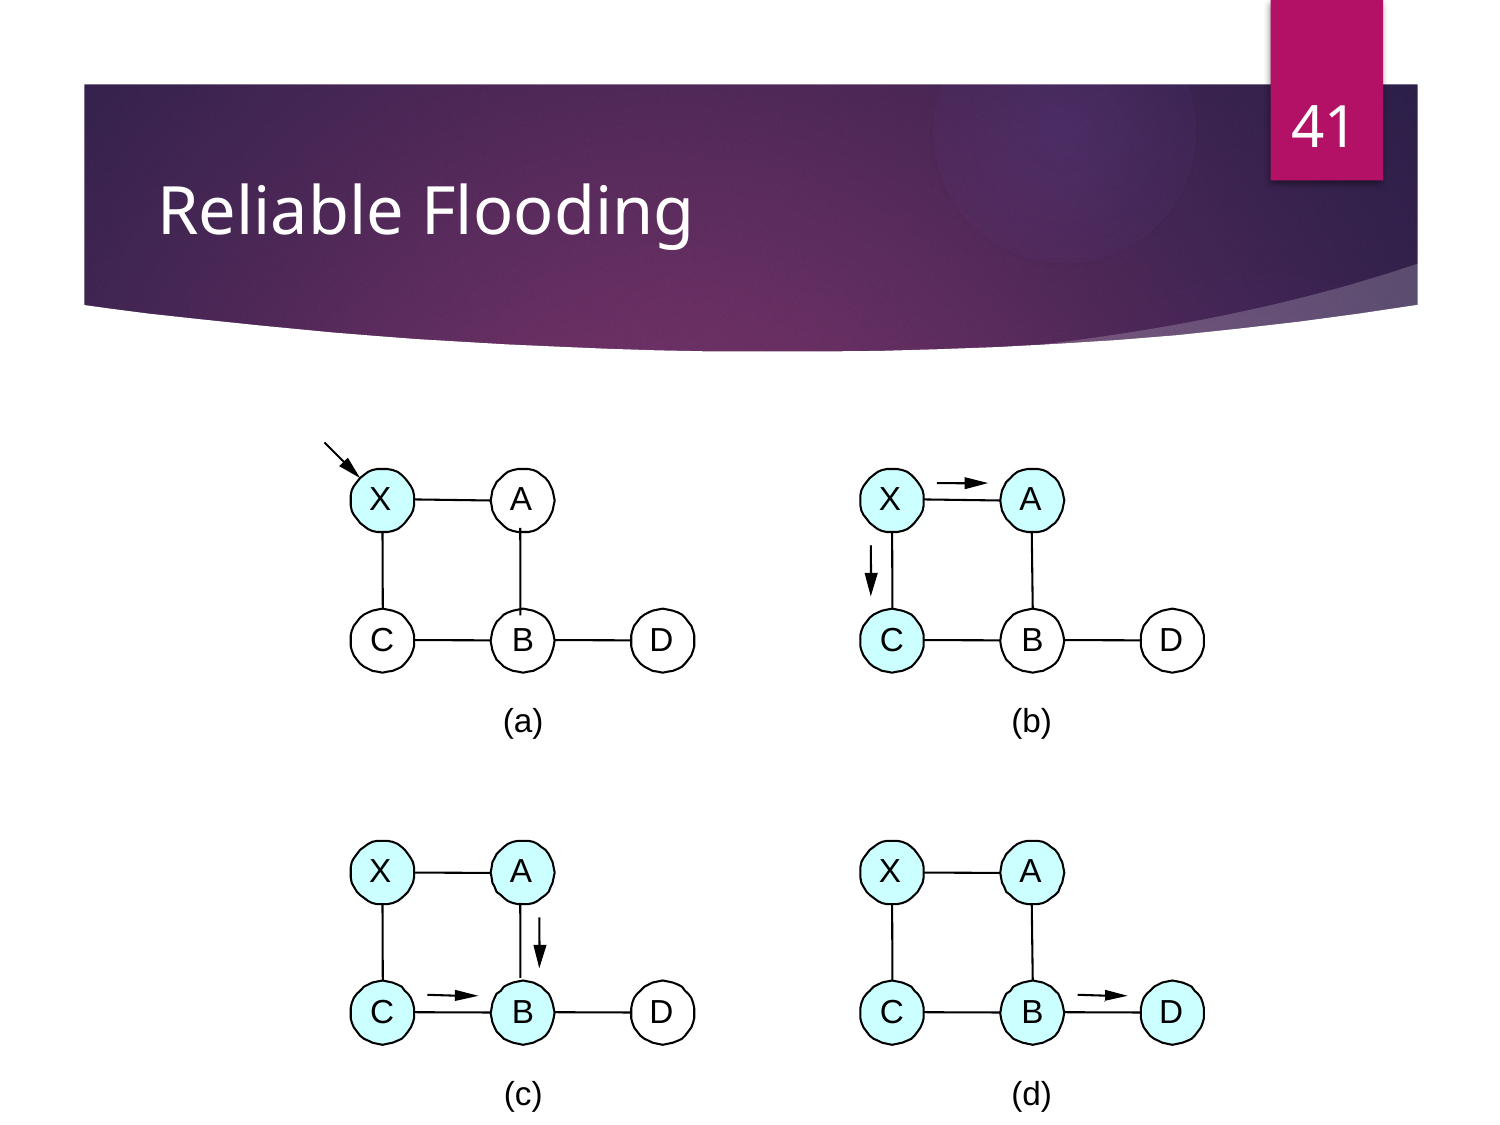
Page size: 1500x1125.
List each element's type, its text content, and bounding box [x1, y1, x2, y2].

text_box A [1019, 477, 1042, 518]
text_box (c) [503, 1072, 543, 1113]
text_box [350, 608, 415, 673]
text_box [864, 572, 878, 597]
text_box B [511, 989, 535, 1030]
text_box X [878, 477, 902, 518]
text_box A [1019, 849, 1042, 890]
text_box A [509, 849, 533, 890]
text_box B [1021, 989, 1044, 1030]
text_box [350, 469, 415, 533]
text_box [1000, 469, 1065, 533]
text_box [533, 944, 547, 969]
text_box [490, 608, 555, 673]
text_box [338, 457, 361, 479]
text_box [1104, 989, 1128, 1002]
text_box [860, 608, 924, 673]
text_box [490, 840, 555, 905]
text_box [631, 980, 695, 1045]
text_box [631, 608, 695, 673]
slide_number 41 [1259, 50, 1390, 176]
text_box [350, 840, 415, 905]
text_box [860, 840, 924, 905]
text_box [1000, 608, 1065, 673]
text_box [1140, 608, 1204, 673]
text_box [490, 469, 555, 533]
text_box [454, 989, 479, 1002]
text_box (a) [502, 699, 544, 740]
text_box [1000, 980, 1065, 1045]
text_box C [879, 617, 904, 658]
text_box [964, 477, 989, 490]
text_box [860, 469, 924, 533]
text_box [350, 980, 415, 1045]
text_box X [878, 849, 902, 890]
text_box (d) [1011, 1072, 1053, 1113]
text_box [490, 980, 555, 1045]
text_box [860, 980, 924, 1045]
text_box C [370, 989, 395, 1030]
text_box X [369, 849, 392, 890]
title Reliable Flooding [142, 149, 1184, 267]
text_box D [1159, 989, 1183, 1030]
text_box [1140, 980, 1204, 1045]
text_box C [879, 989, 904, 1030]
text_box (b) [1011, 699, 1053, 740]
text_box [1000, 840, 1065, 905]
text_box X [369, 477, 392, 518]
